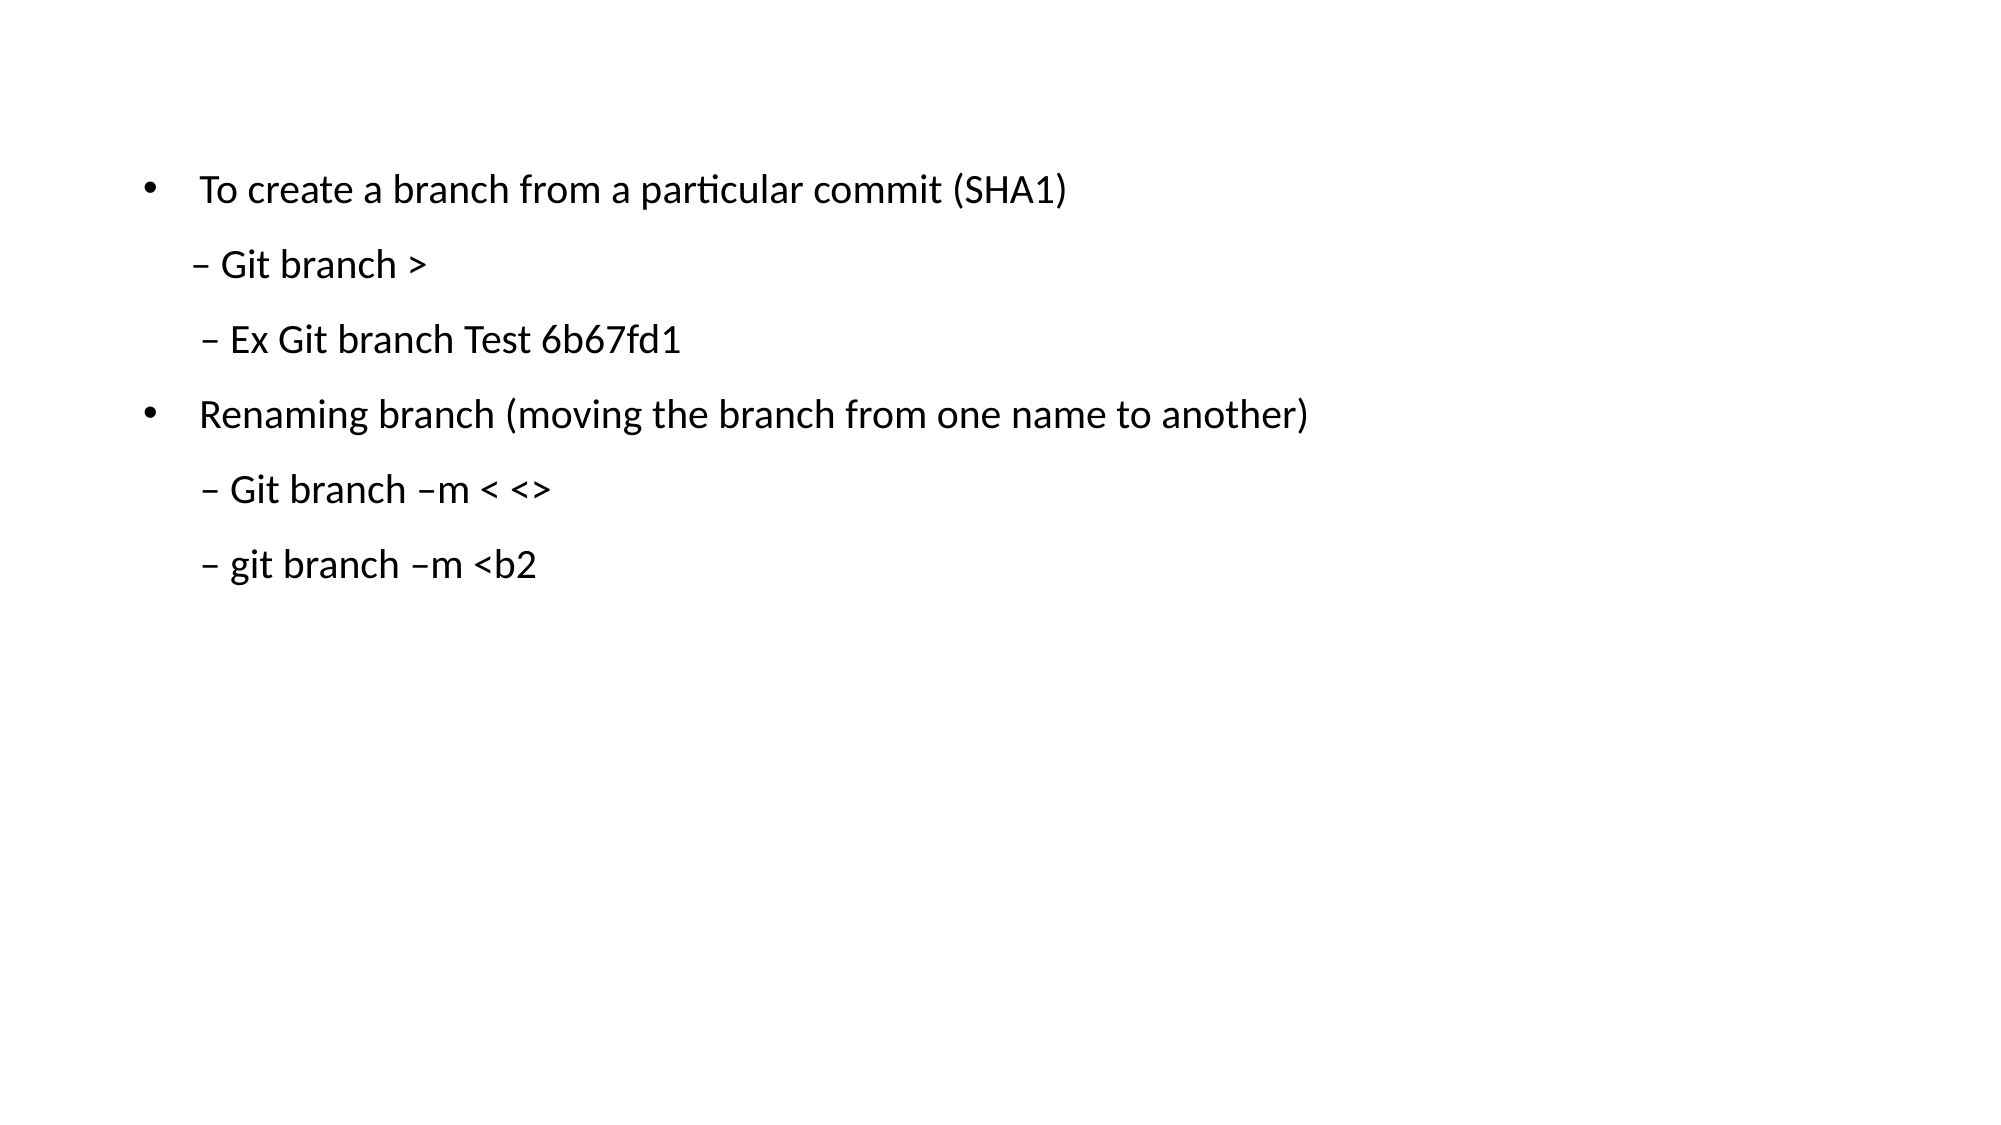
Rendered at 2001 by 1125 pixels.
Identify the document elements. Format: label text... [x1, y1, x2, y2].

text_box To create a branch from a particular commit (SHA1) – Git branch > – Ex Git branch Test 6b67fd1 Renaming branch (moving the branch from one name to another) – Git branch –m < <> – git branch –m <b2 [128, 129, 1972, 595]
